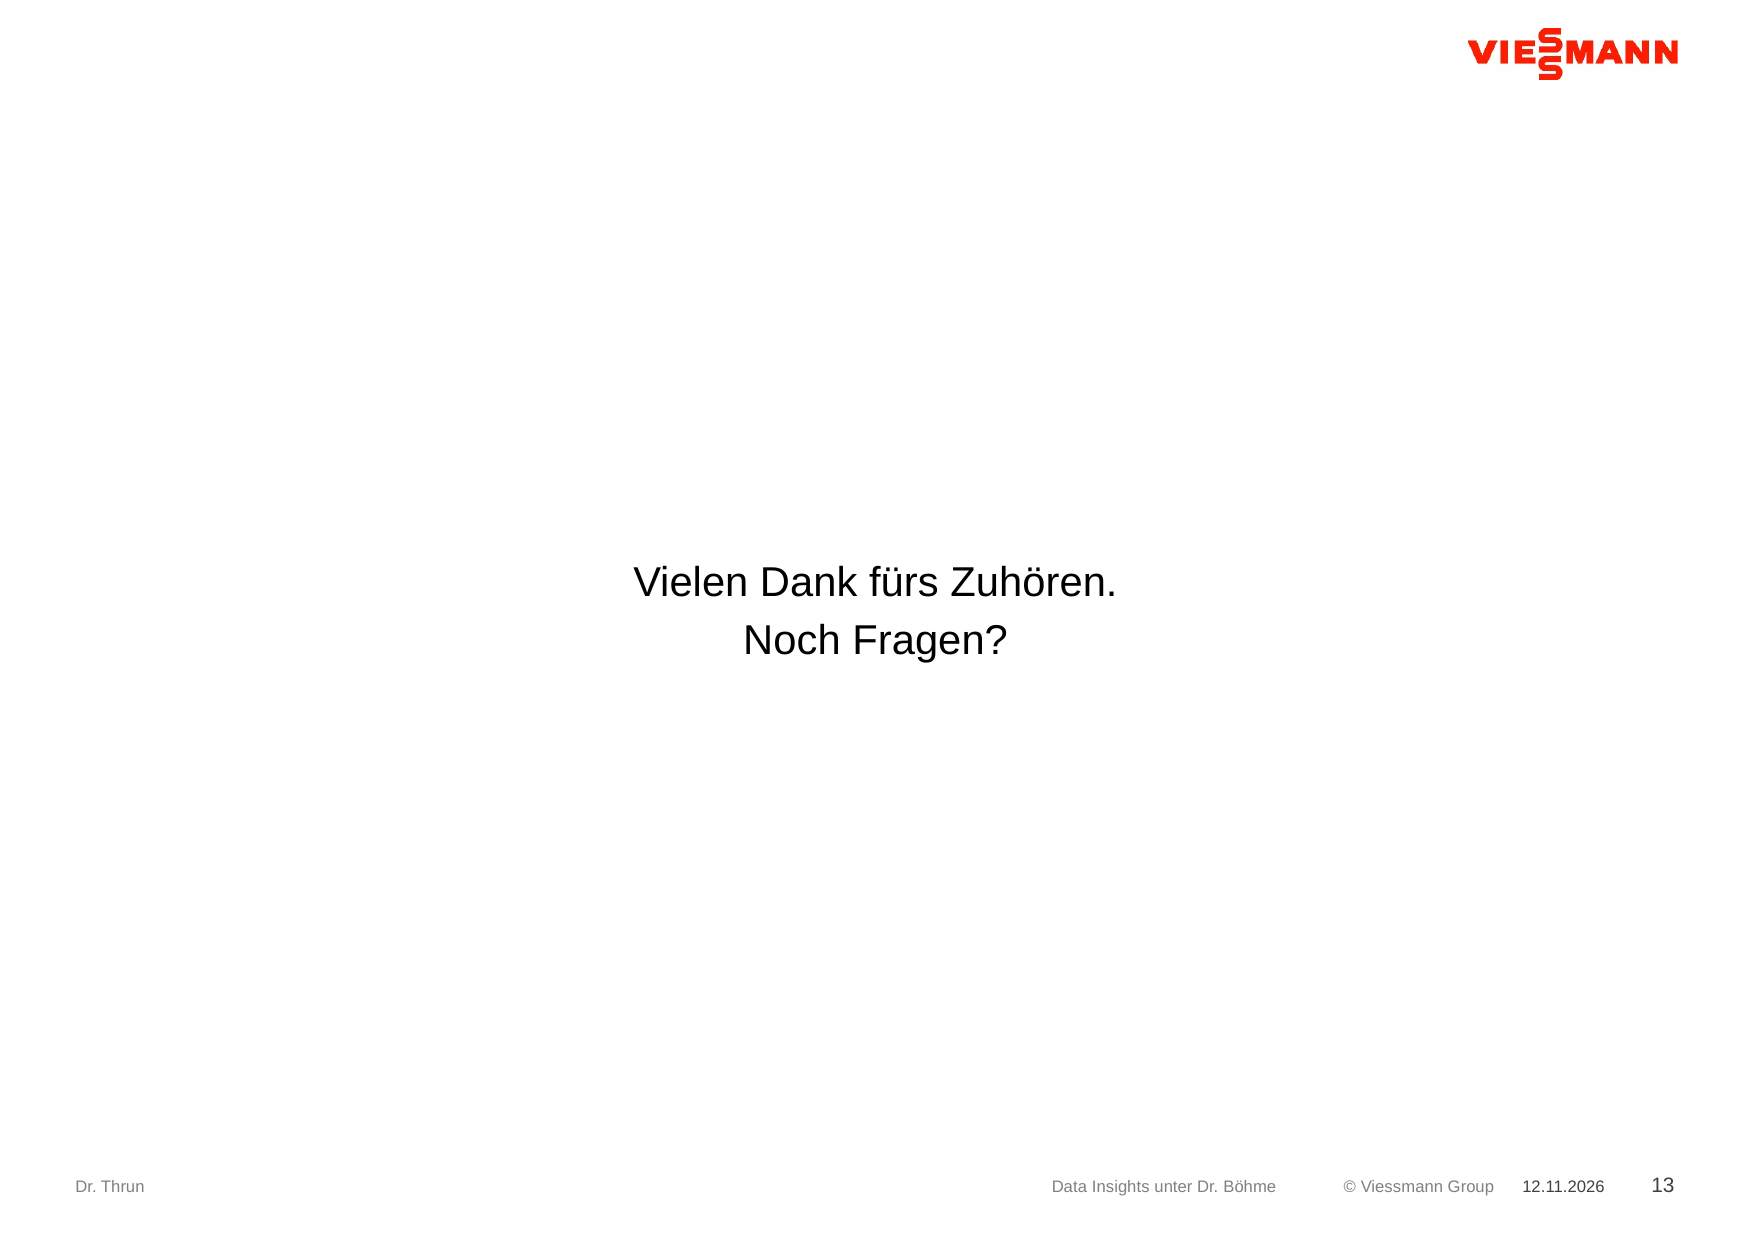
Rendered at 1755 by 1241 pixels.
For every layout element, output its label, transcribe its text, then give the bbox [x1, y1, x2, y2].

slide_number 13 [1619, 1166, 1675, 1197]
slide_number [1522, 1166, 1611, 1197]
list Vielen Dank fürs Zuhören. Noch Fragen? [75, 262, 1676, 1149]
list Dr. Thrun [75, 1166, 520, 1197]
footer Data Insights unter Dr. Böhme [579, 1166, 1277, 1197]
